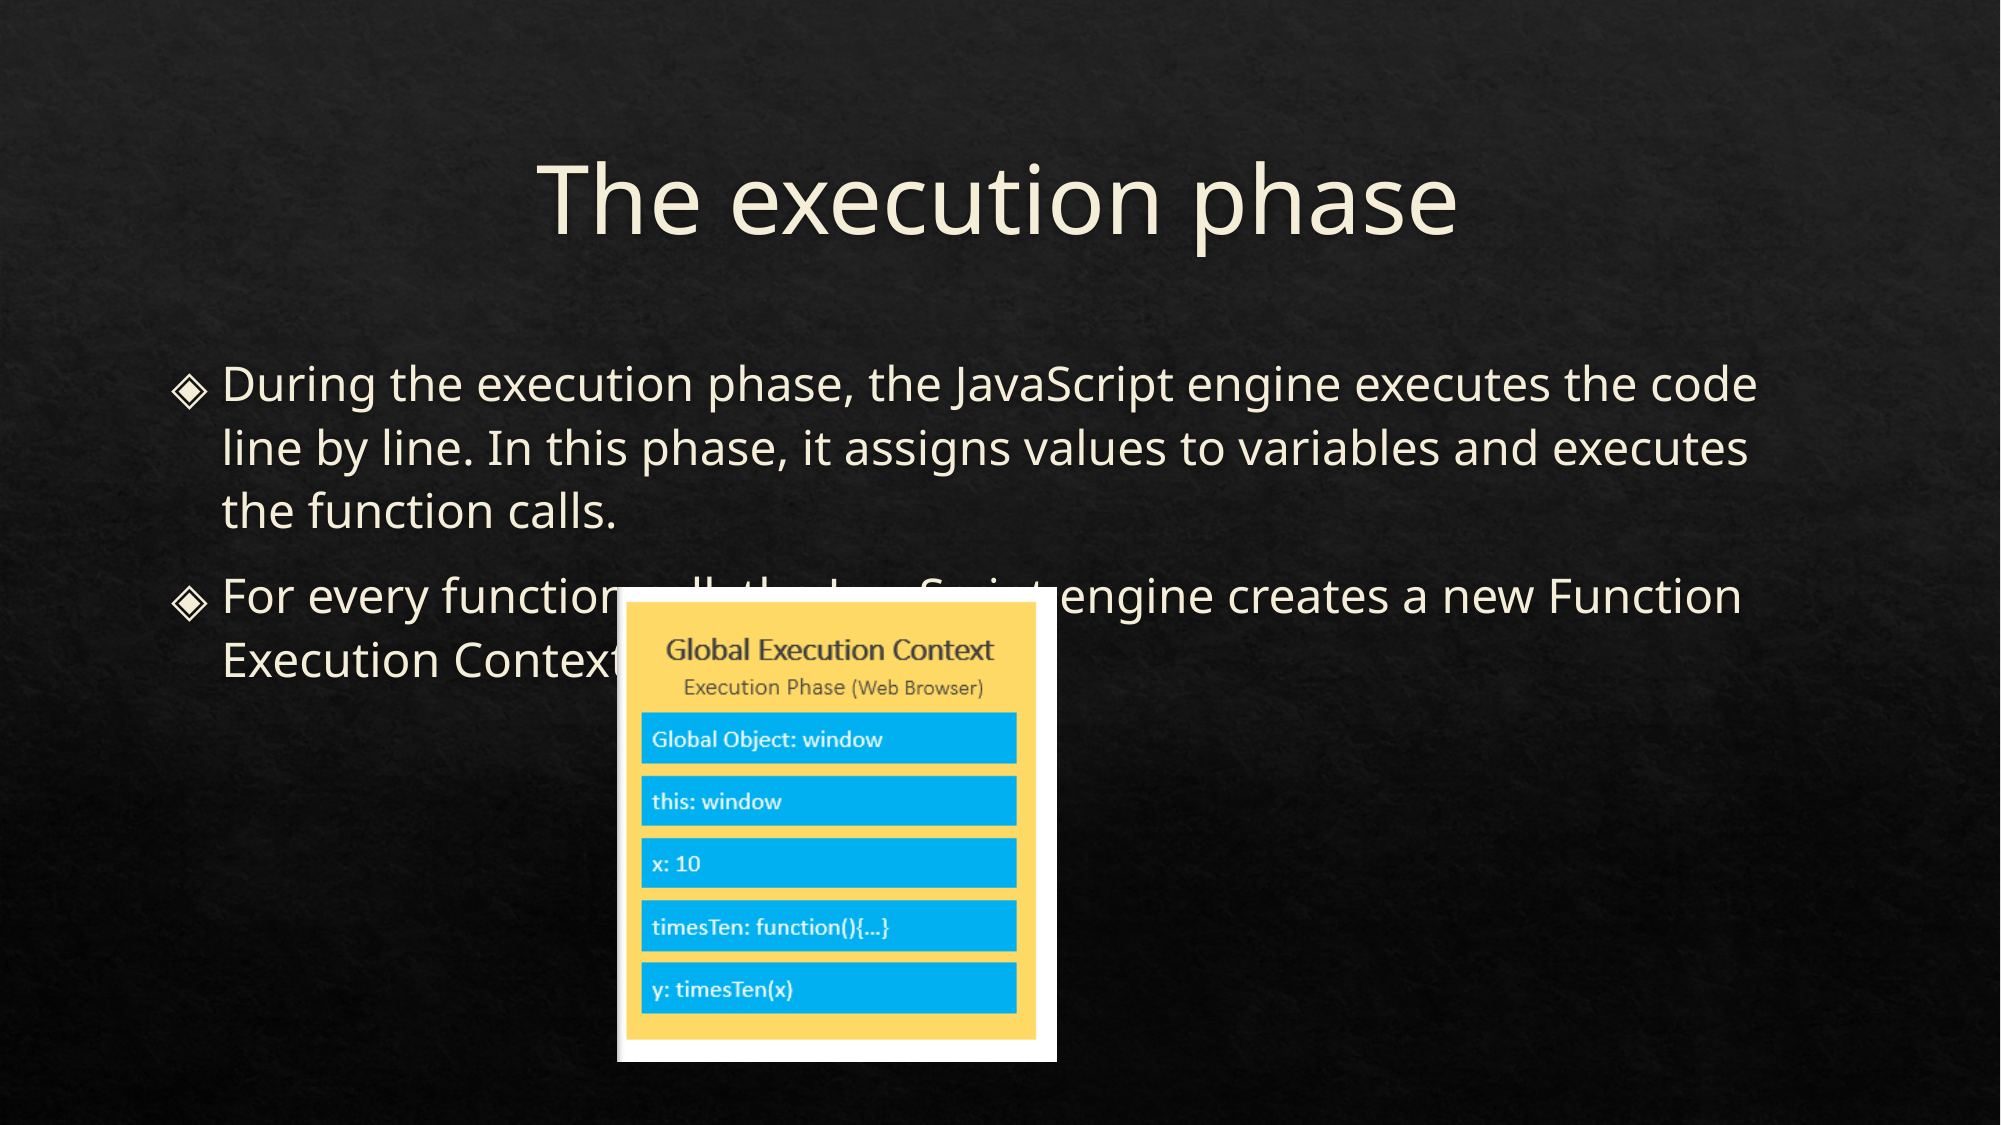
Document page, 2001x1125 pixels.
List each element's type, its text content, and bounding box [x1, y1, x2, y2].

list During the execution phase, the JavaScript engine executes the code line by line. In this phase, it assigns values to variables and executes the function calls. For every function call, the JavaScript engine creates a new Function Execution Context [149, 340, 1849, 950]
picture [0, 0, 2001, 1125]
title The execution phase [149, 99, 1849, 307]
